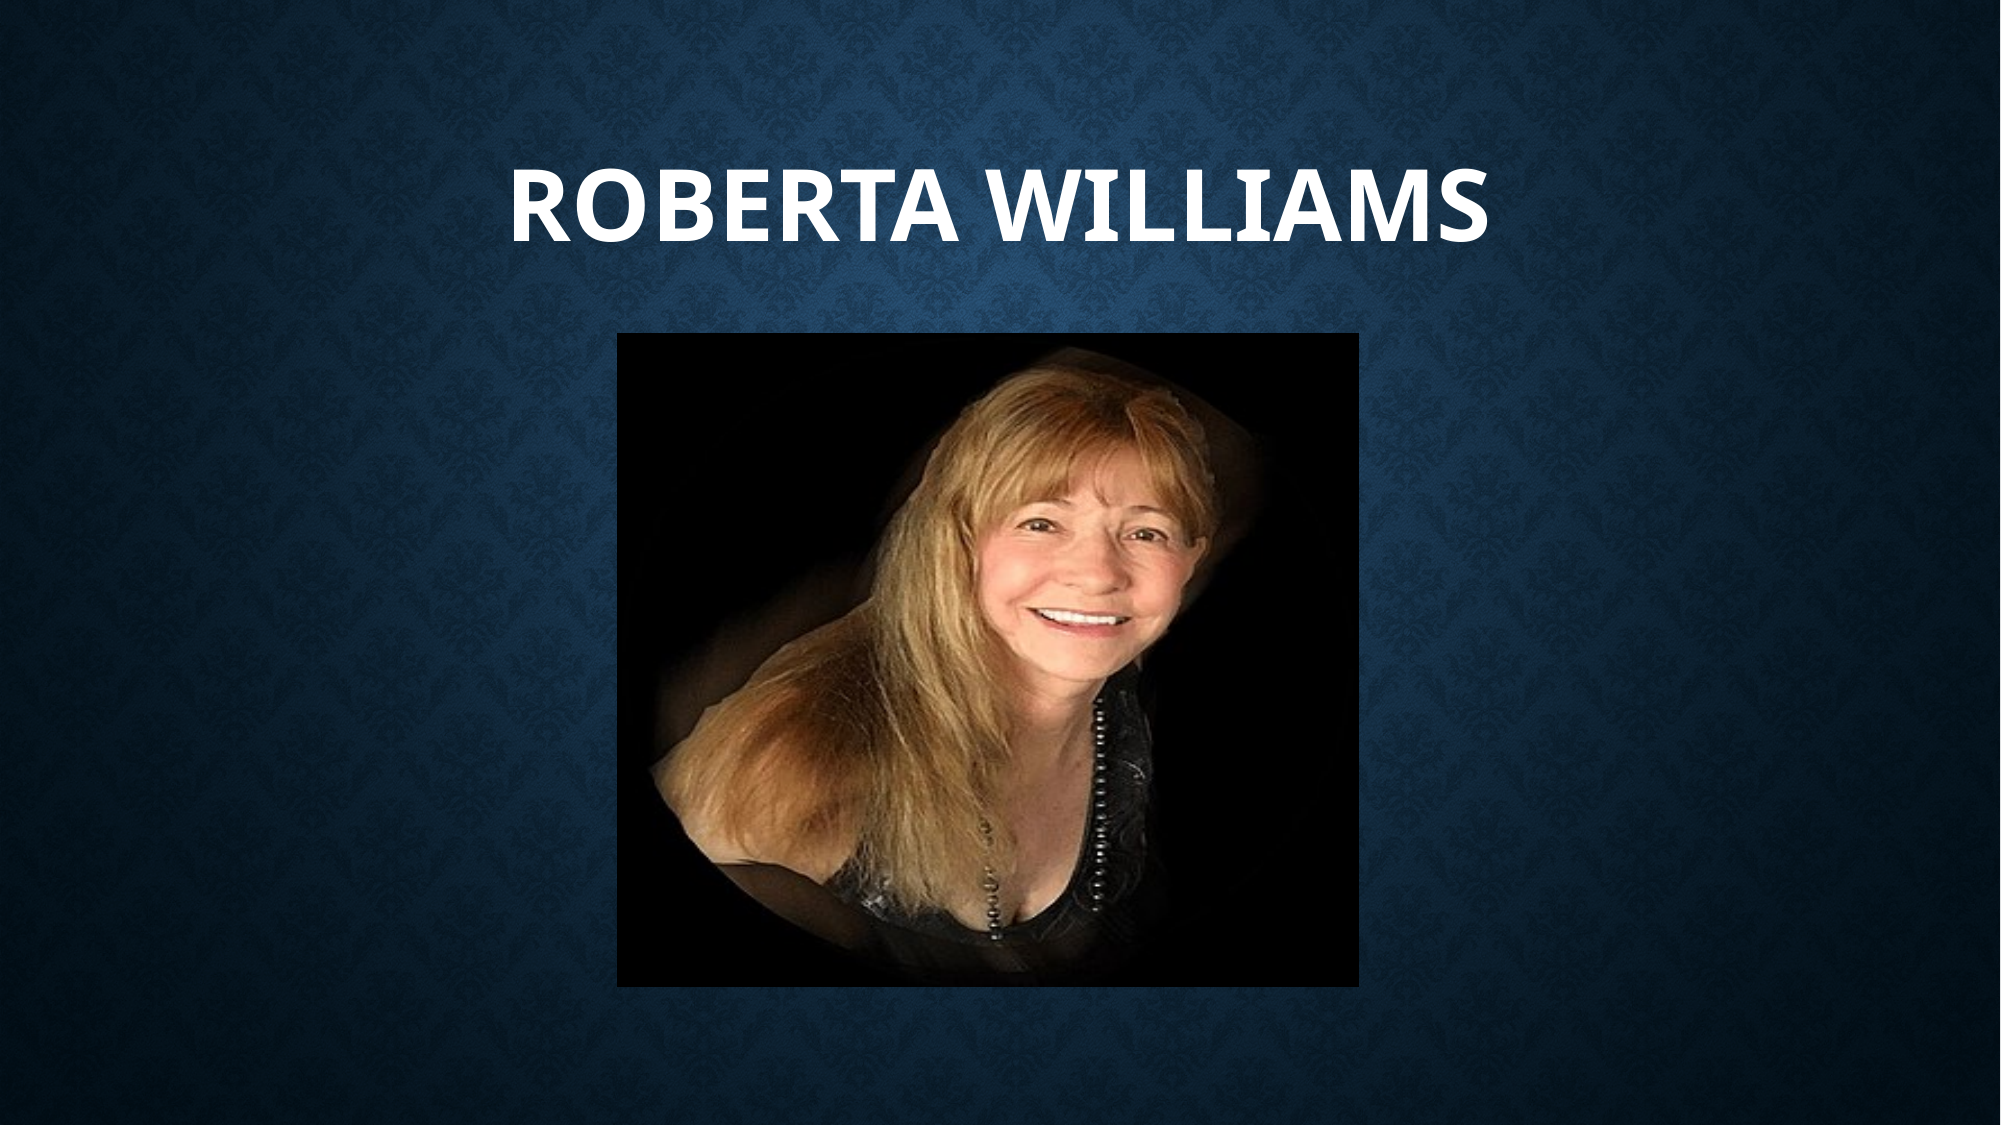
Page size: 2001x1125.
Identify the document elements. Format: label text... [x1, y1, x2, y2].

title Roberta Williams [149, 99, 1849, 318]
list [616, 332, 1360, 987]
